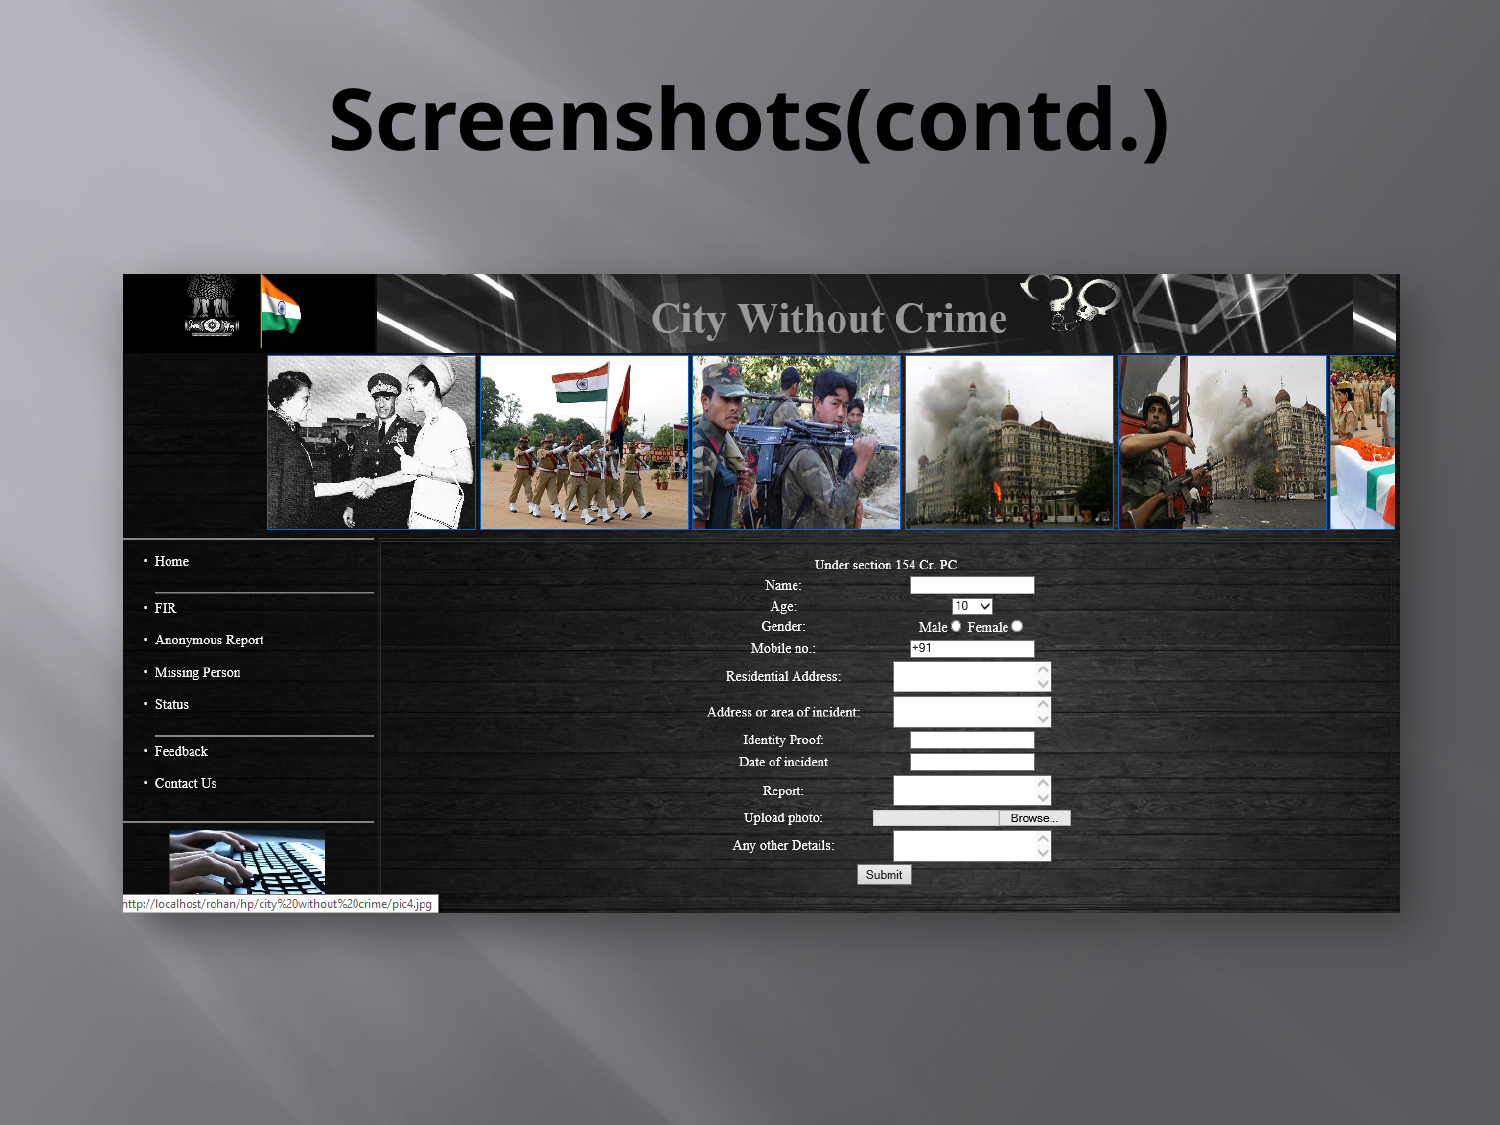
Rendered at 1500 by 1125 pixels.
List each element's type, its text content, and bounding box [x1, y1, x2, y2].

picture [122, 274, 1401, 913]
title Screenshots(contd.) [75, 45, 1425, 188]
